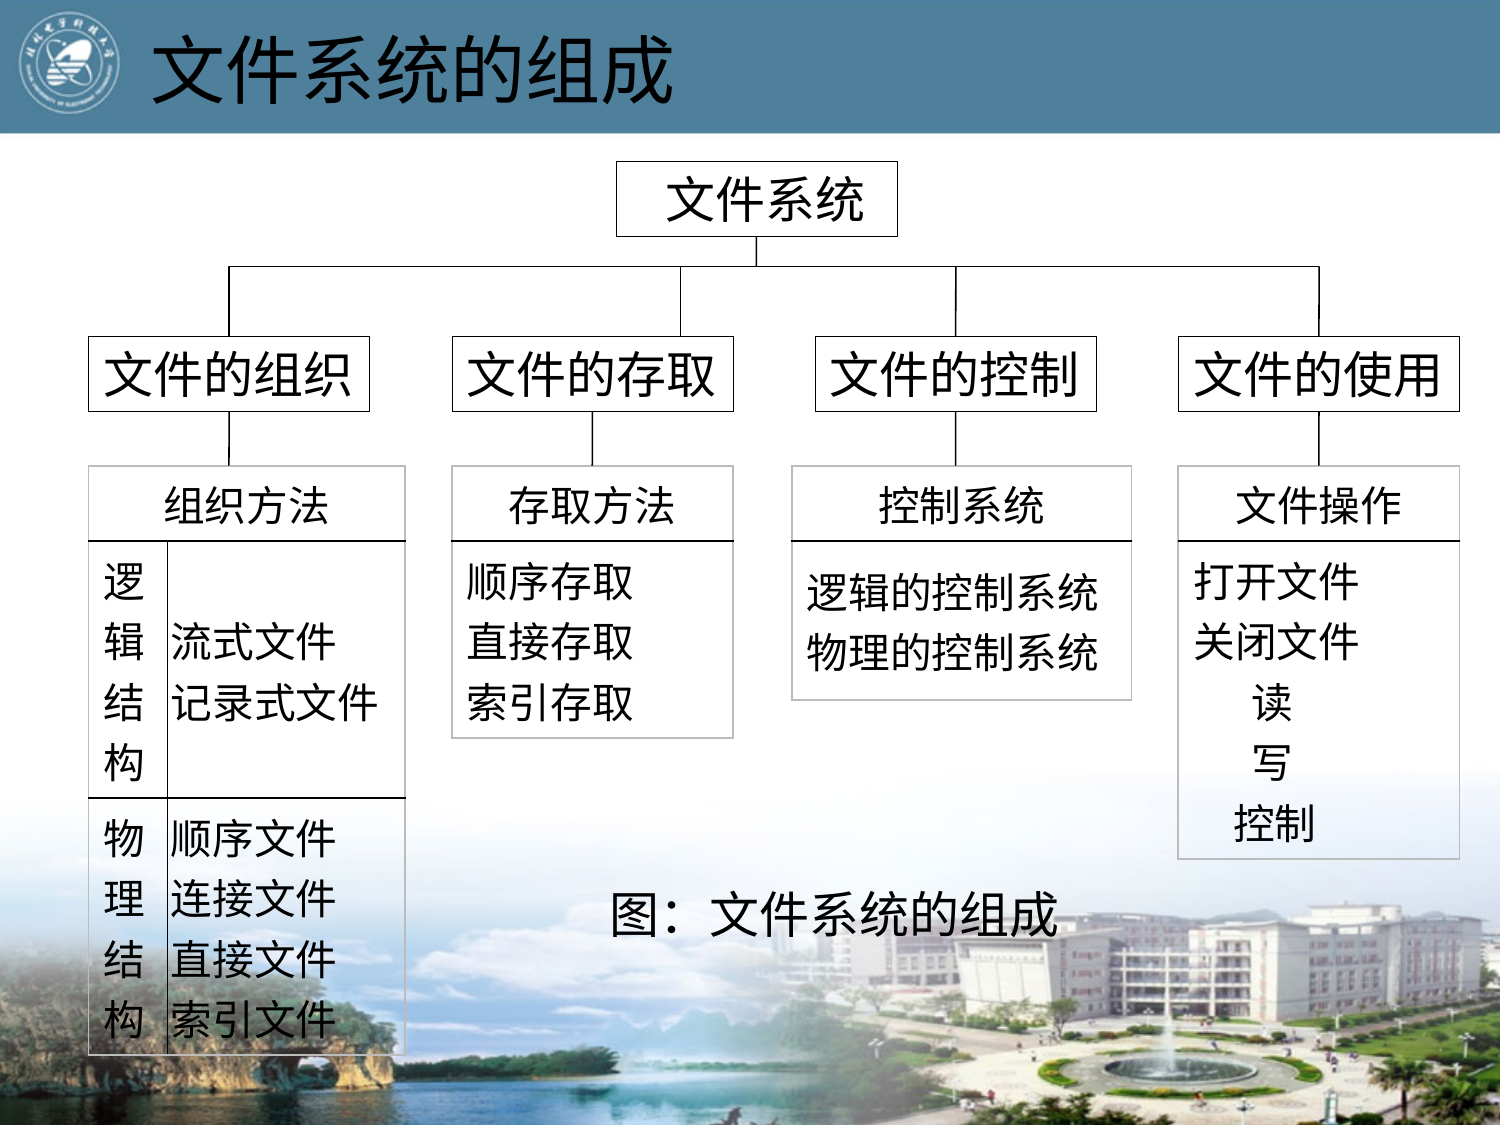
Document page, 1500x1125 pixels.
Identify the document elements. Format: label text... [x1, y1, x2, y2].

table_cell 顺序文件 连接文件 直接文件 索引文件 [168, 799, 404, 1054]
table_cell 流式文件 记录式文件 [168, 542, 404, 797]
table_header 组织方法 [89, 474, 404, 540]
table_cell 顺序存取 直接存取 索引存取 [453, 542, 732, 737]
table_cell 逻辑结构 [89, 542, 167, 797]
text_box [88, 160, 1460, 466]
text_box 图：文件系统的组成 [594, 875, 1075, 951]
table_cell 打开文件 关闭文件 读 写 控制 [1179, 542, 1459, 858]
title 文件系统的组成 [100, 0, 1376, 138]
picture [0, 0, 1500, 1125]
table_header 文件操作 [1179, 474, 1459, 540]
table_cell 物理结构 [89, 799, 167, 1054]
table_header 控制系统 [793, 475, 1131, 540]
table_cell 逻辑的控制系统 物理的控制系统 [793, 542, 1131, 699]
table_header 存取方法 [453, 475, 732, 540]
